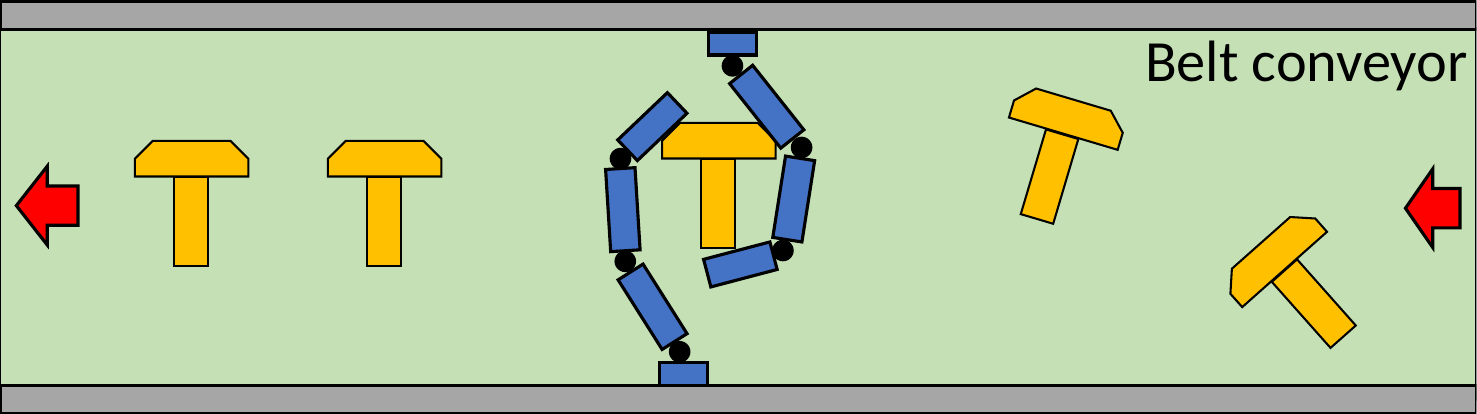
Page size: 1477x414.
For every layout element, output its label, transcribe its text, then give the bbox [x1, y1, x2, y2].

text_box Belt conveyor [1130, 16, 1477, 101]
text_box [776, 154, 816, 244]
text_box [789, 135, 814, 158]
text_box [616, 262, 689, 351]
text_box [667, 339, 692, 364]
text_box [134, 140, 249, 266]
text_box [998, 96, 1113, 222]
text_box [15, 163, 80, 248]
text_box [728, 63, 806, 150]
text_box [702, 248, 779, 289]
text_box [773, 240, 795, 263]
text_box [720, 53, 745, 78]
text_box [604, 166, 642, 253]
text_box [0, 0, 1477, 30]
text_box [662, 122, 776, 248]
text_box [0, 30, 1477, 384]
text_box [608, 146, 633, 167]
text_box [616, 91, 689, 163]
text_box [707, 31, 758, 56]
text_box [613, 252, 638, 274]
text_box [0, 384, 1477, 414]
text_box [327, 140, 442, 266]
text_box [1404, 165, 1461, 251]
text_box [1245, 227, 1360, 352]
text_box [658, 362, 709, 386]
